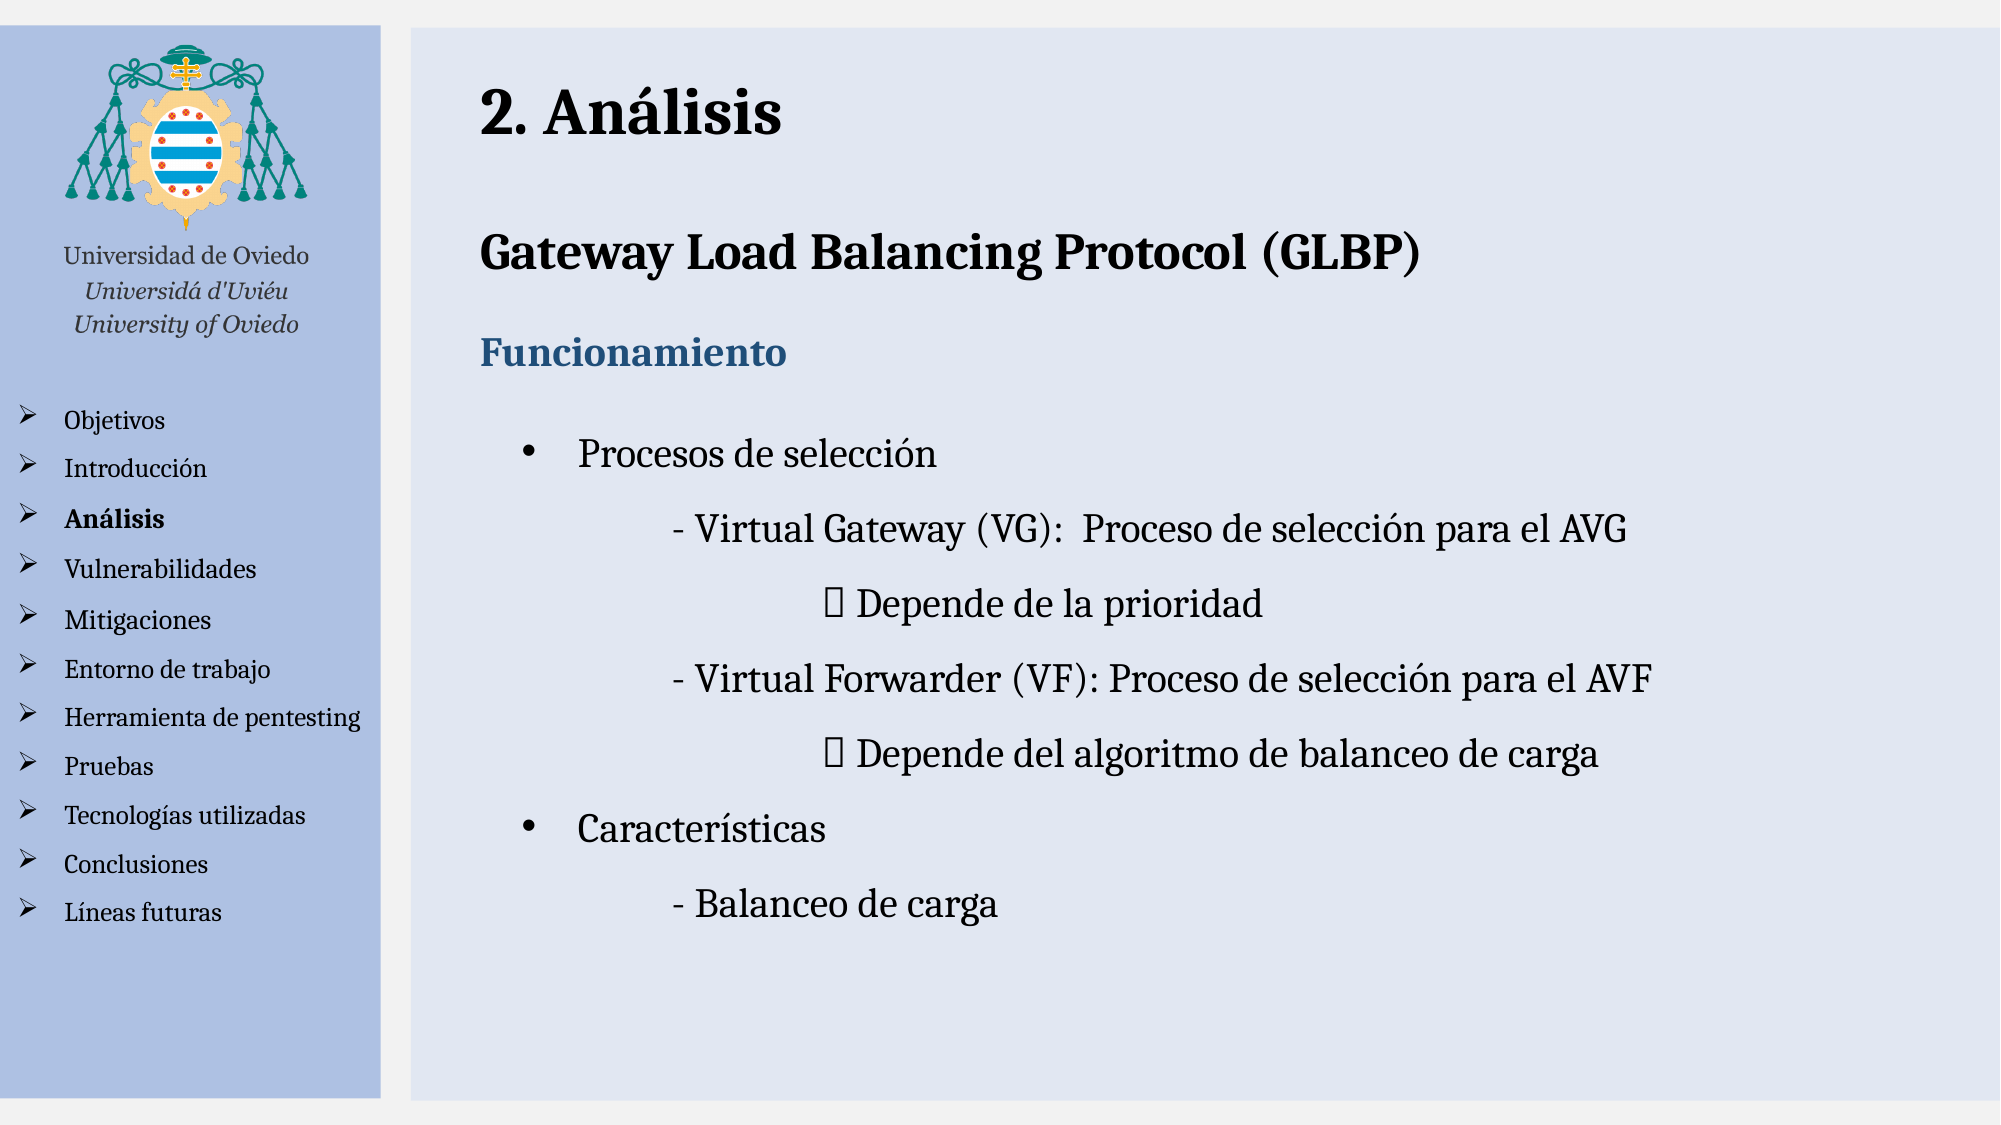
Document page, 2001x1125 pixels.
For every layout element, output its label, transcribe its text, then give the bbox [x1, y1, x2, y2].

text_box [0, 24, 382, 1099]
text_box 2. Análisis Gateway Load Balancing Protocol (GLBP) Funcionamiento [465, 60, 1781, 428]
picture [48, 41, 324, 341]
text_box [410, 27, 2000, 1102]
text_box Objetivos Introducción Análisis Vulnerabilidades Mitigaciones Entorno de trabajo Herramienta de pentesting Pruebas Tecnologías utilizadas Conclusiones Líneas futuras [2, 378, 384, 970]
text_box Procesos de selección - Virtual Gateway (VG): Proceso de selección para el AVG  Depende de la prioridad - Virtual Forwarder (VF): Proceso de selección para el AVF  Depende del algoritmo de balanceo de carga Características - Balanceo de carga [506, 393, 1740, 1083]
